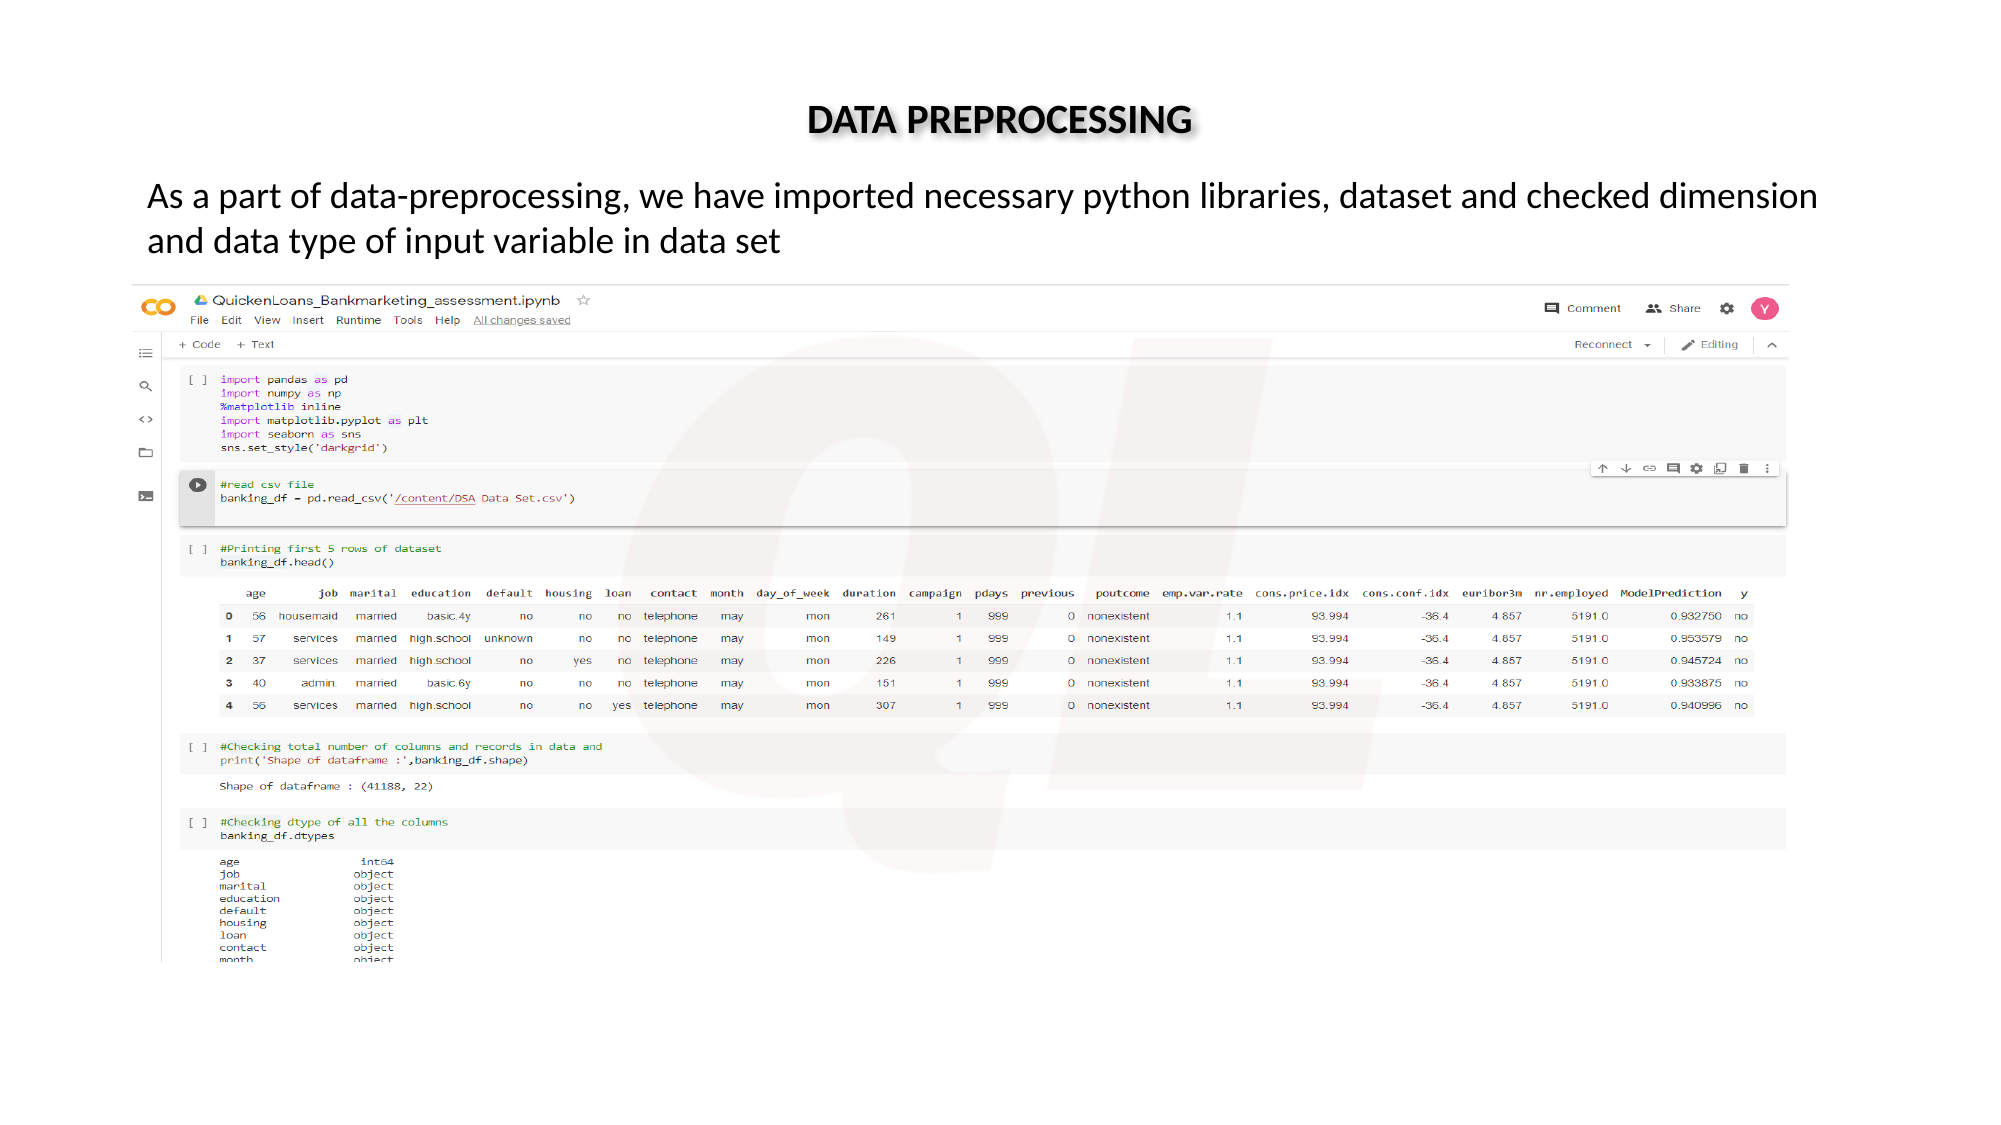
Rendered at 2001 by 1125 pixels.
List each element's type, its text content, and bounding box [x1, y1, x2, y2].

text_box DATA PREPROCESSING [406, 84, 1594, 149]
text_box As a part of data-preprocessing, we have imported necessary python libraries, dataset and checked dimension and data type of input variable in data set [132, 163, 1870, 269]
picture [132, 232, 1789, 962]
